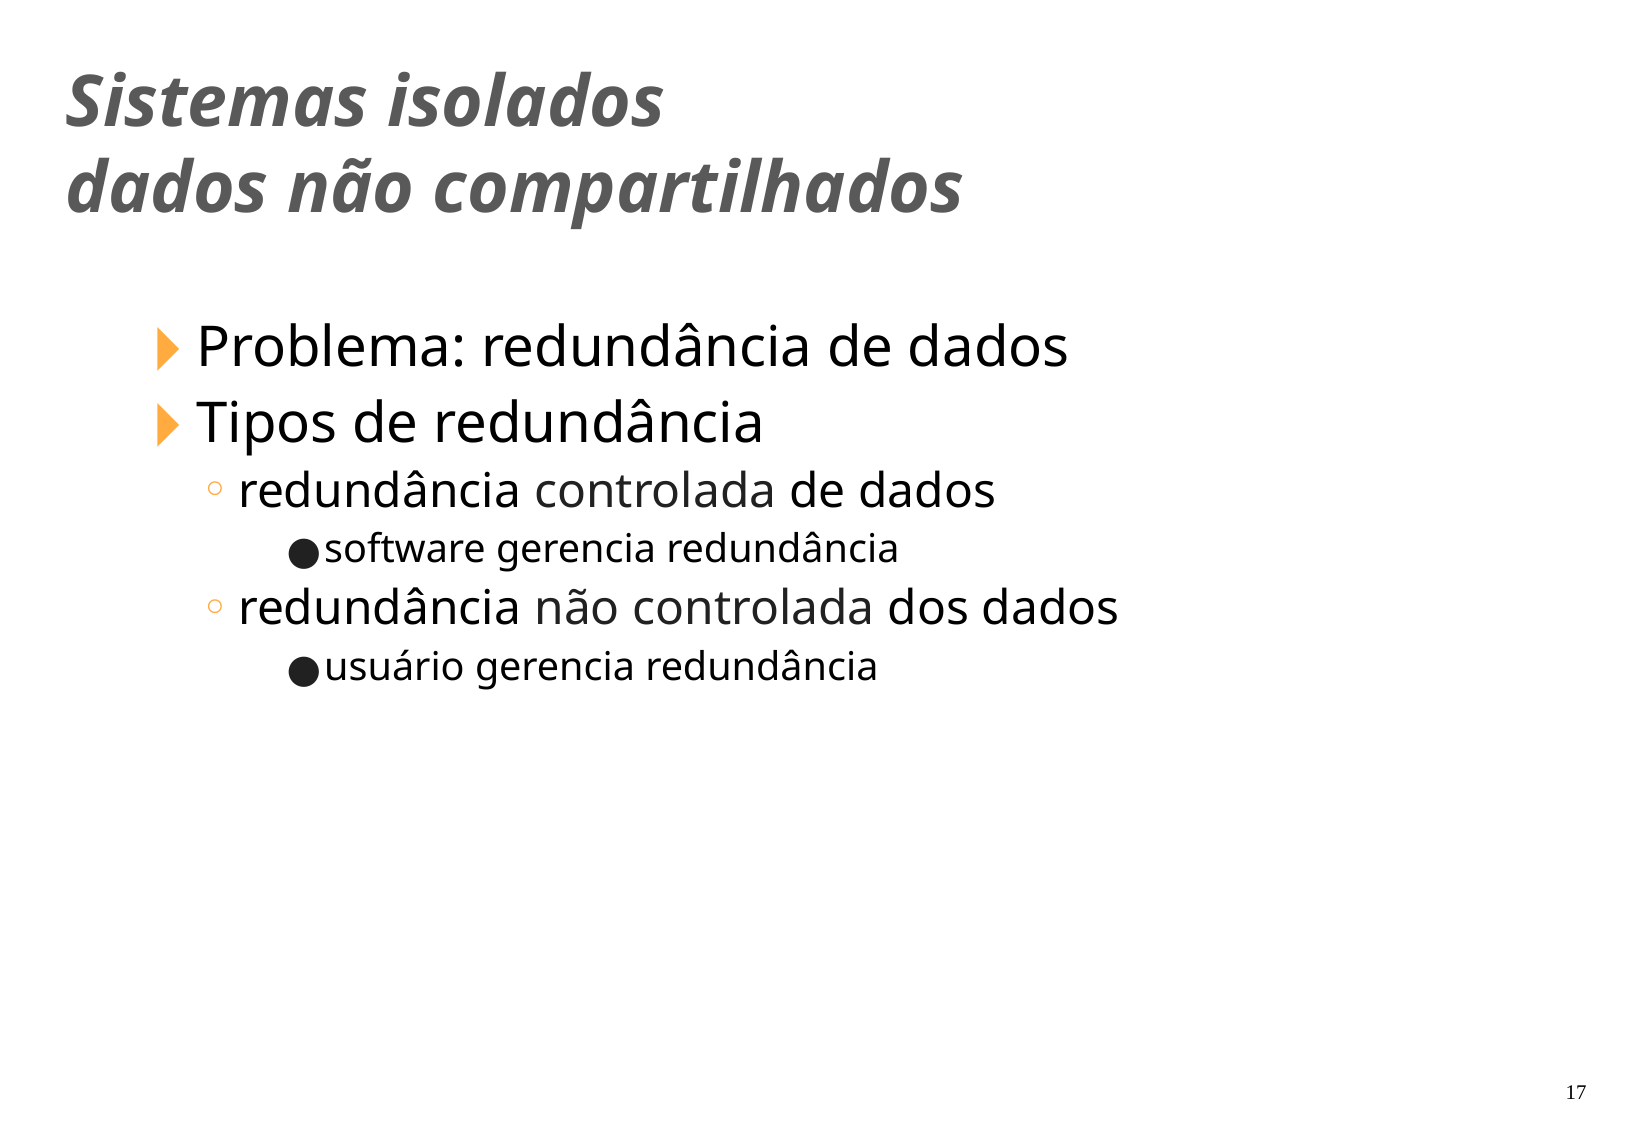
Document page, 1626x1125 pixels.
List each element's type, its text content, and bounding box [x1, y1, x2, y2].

list Problema: redundância de dados Tipos de redundância redundância controlada de dados software gerencia redundância redundância não controlada dos dados usuário gerencia redundância [121, 302, 1517, 1053]
text_box ‹#› [1536, 1051, 1602, 1112]
title Sistemas isolados dados não compartilhados [50, 46, 1568, 235]
